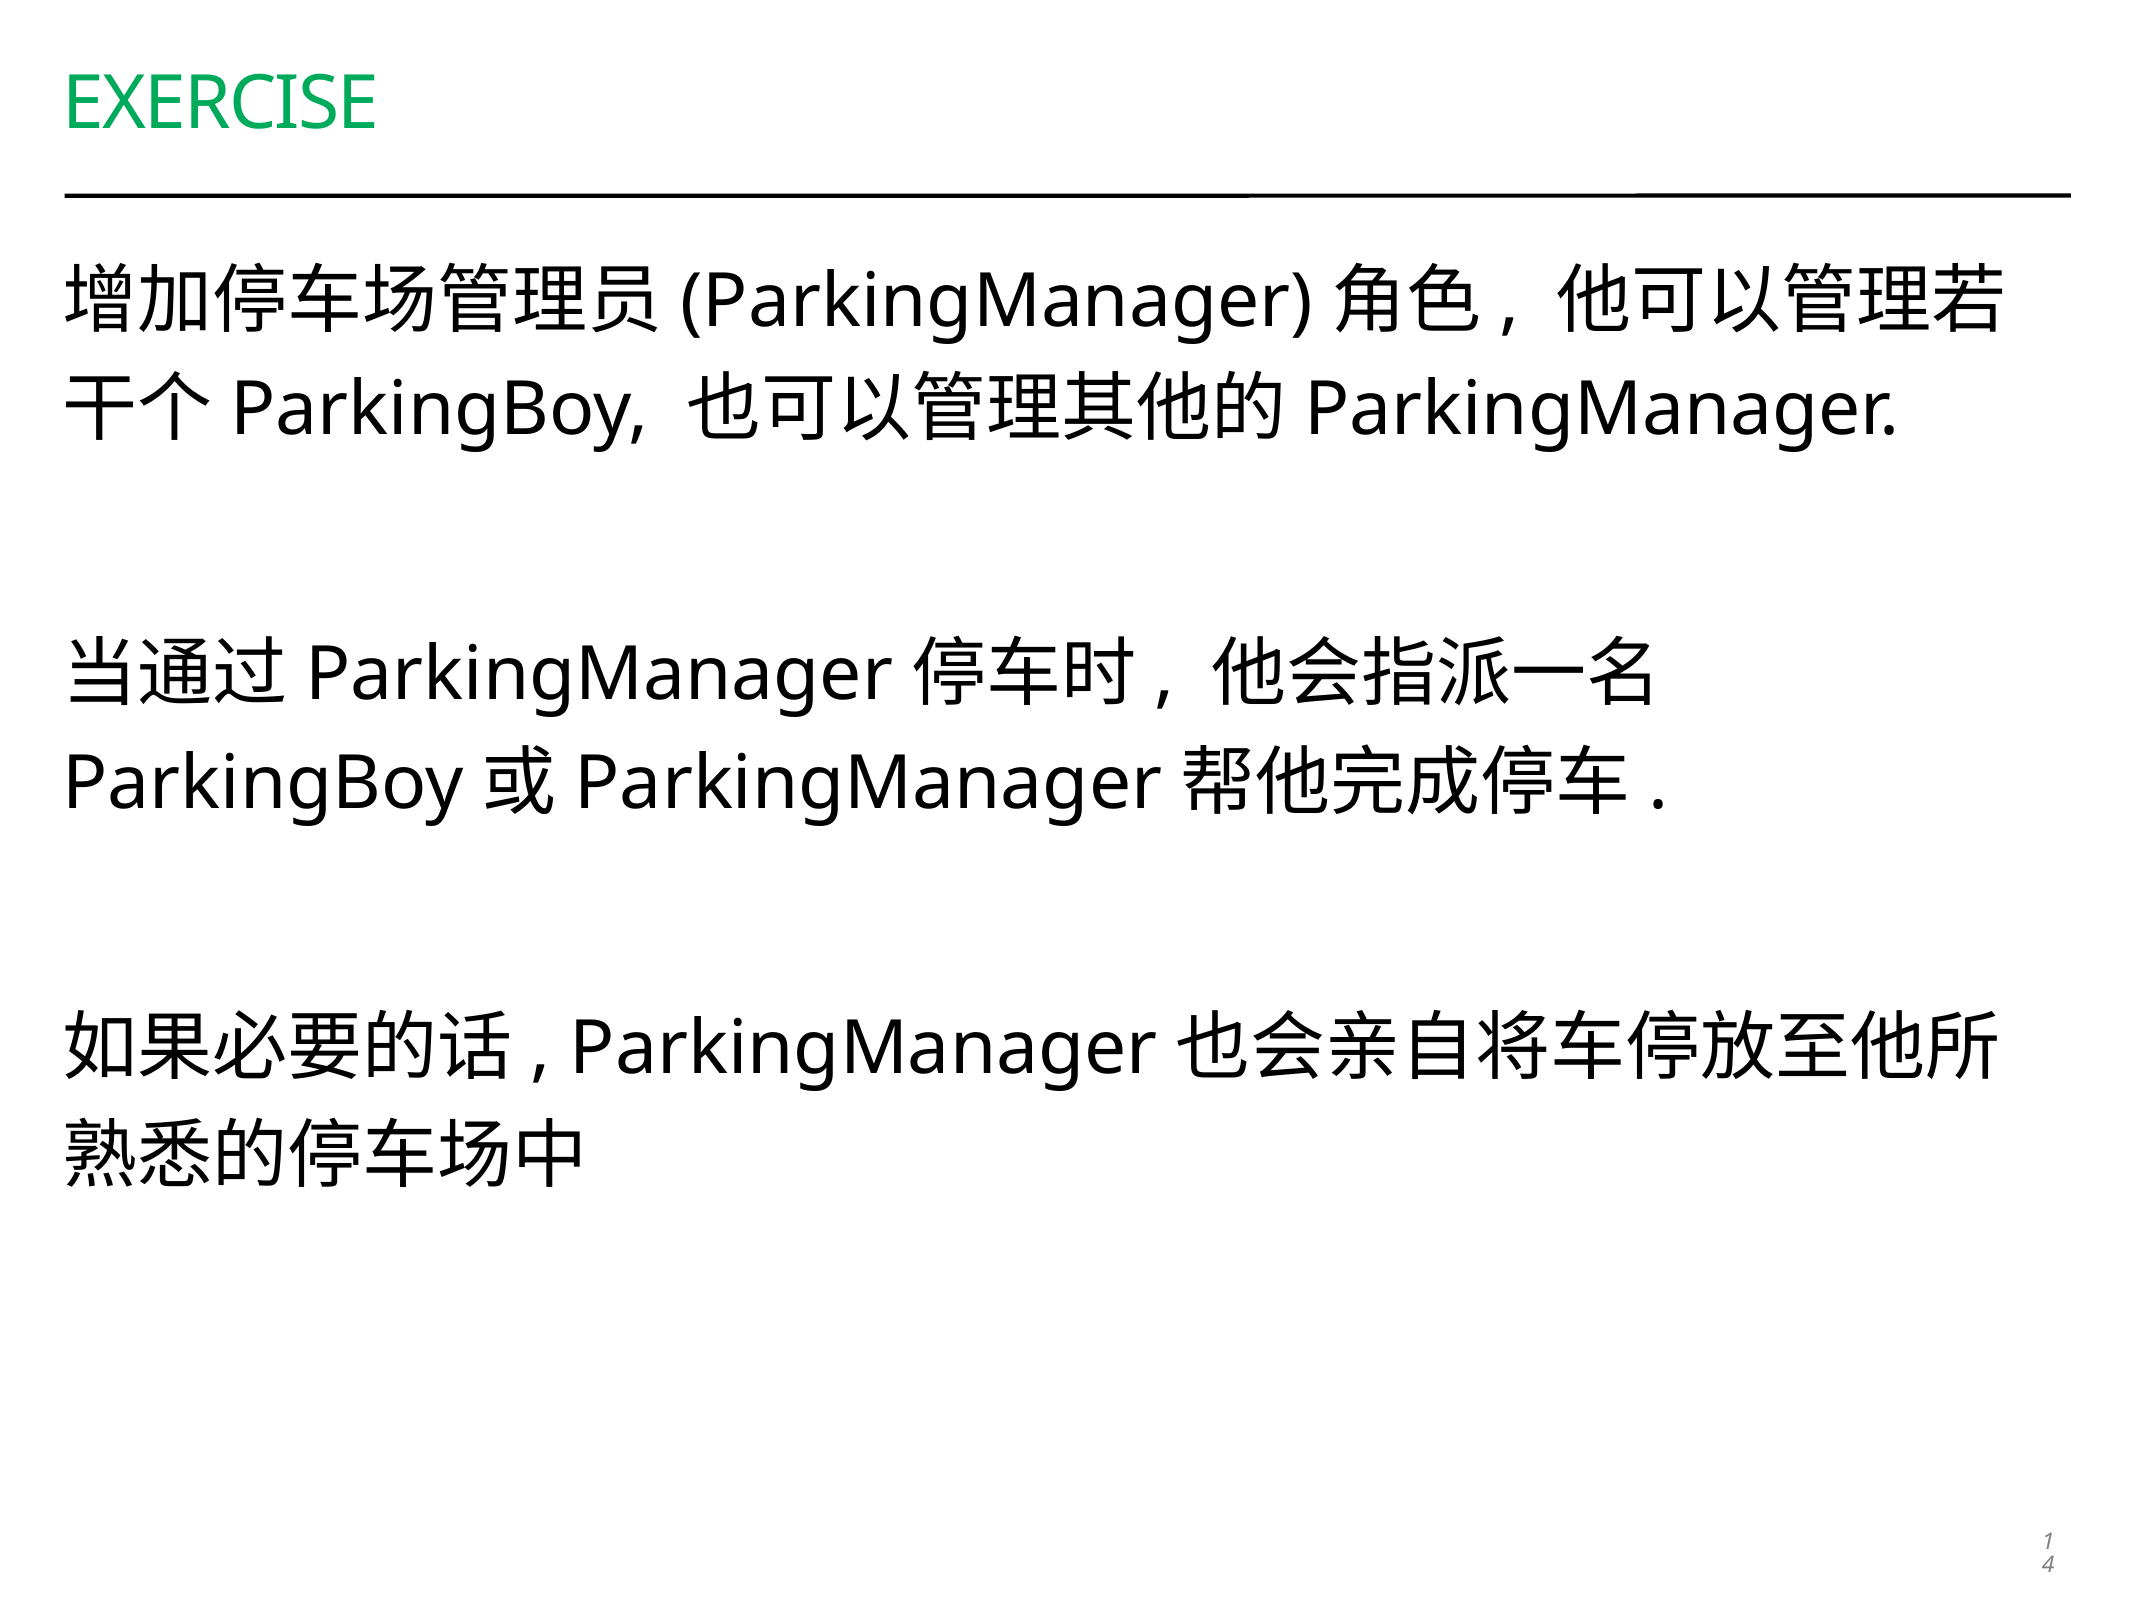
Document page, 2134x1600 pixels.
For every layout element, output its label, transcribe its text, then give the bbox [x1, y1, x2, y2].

title Exercise [62, 50, 2071, 169]
list 增加停车场管理员(ParkingManager)角色, 他可以管理若干个ParkingBoy, 也可以管理其他的ParkingManager. 当通过ParkingManager停车时, 他会指派一名ParkingBoy或ParkingManager帮他完成停车. 如果必要的话, ParkingManager也会亲自将车停放至他所熟悉的停车场中 [62, 233, 2071, 1486]
slide_number 14 [2026, 1518, 2071, 1567]
